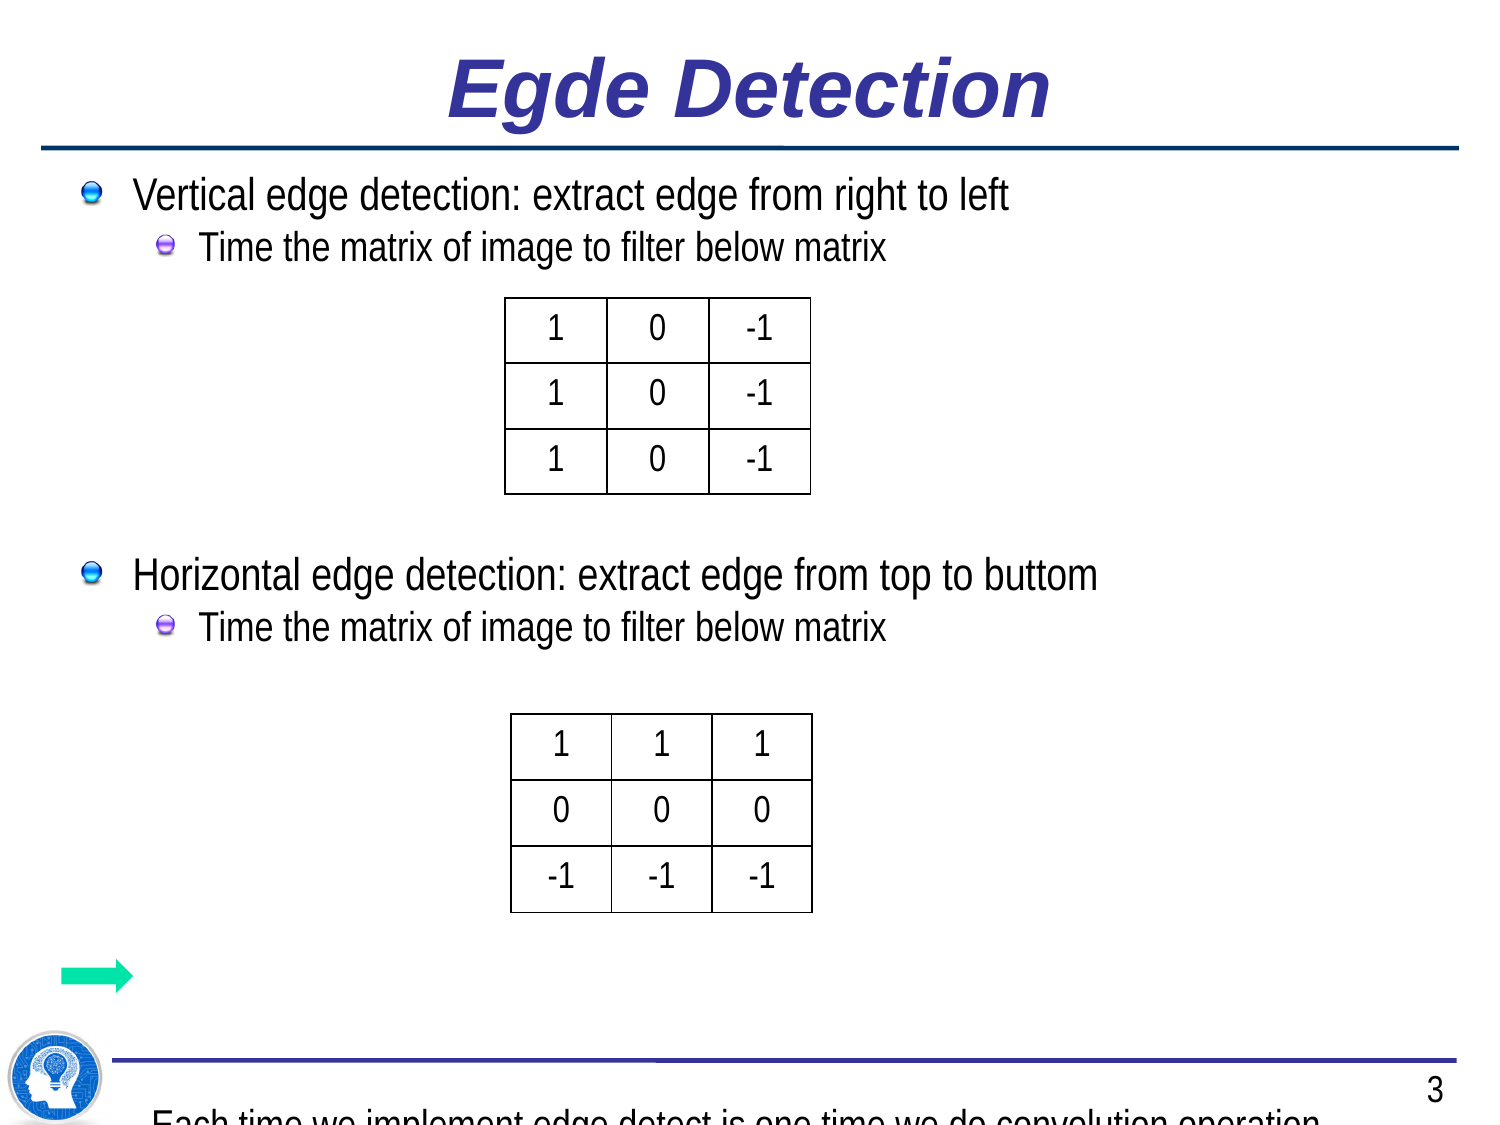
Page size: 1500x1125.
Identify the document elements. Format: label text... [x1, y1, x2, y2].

picture [151, 231, 178, 258]
table_cell -1 [512, 847, 611, 912]
title Egde Detection [40, 30, 1460, 142]
picture [76, 177, 106, 207]
table_cell -1 [612, 847, 711, 912]
table_cell -1 [713, 847, 811, 912]
picture [76, 557, 106, 587]
table_header -1 [710, 299, 810, 362]
table_header 1 [713, 715, 811, 779]
table_cell 0 [512, 781, 611, 845]
table_cell 0 [608, 430, 708, 493]
list Vertical edge detection: extract edge from right to left Time the matrix of image to filter below matrix Horizontal edge detection: extract edge from top to buttom Time the matrix of image to filter below matrix Each time we implement edge detect is one time we do convolution operation [61, 156, 1460, 1048]
picture [0, 1030, 112, 1125]
table_cell 1 [506, 430, 606, 493]
table_cell 1 [506, 364, 606, 428]
slide_number 3 [1146, 1070, 1460, 1118]
table_cell 0 [713, 781, 811, 845]
table_cell -1 [710, 430, 810, 493]
table_cell -1 [710, 364, 810, 428]
text_box [61, 959, 134, 993]
table_header 1 [506, 299, 606, 362]
table_cell 0 [612, 781, 711, 845]
picture [151, 611, 178, 638]
table_header 1 [512, 715, 611, 779]
table_cell 0 [608, 364, 708, 428]
table_header 1 [612, 715, 711, 779]
table_header 0 [608, 299, 708, 362]
